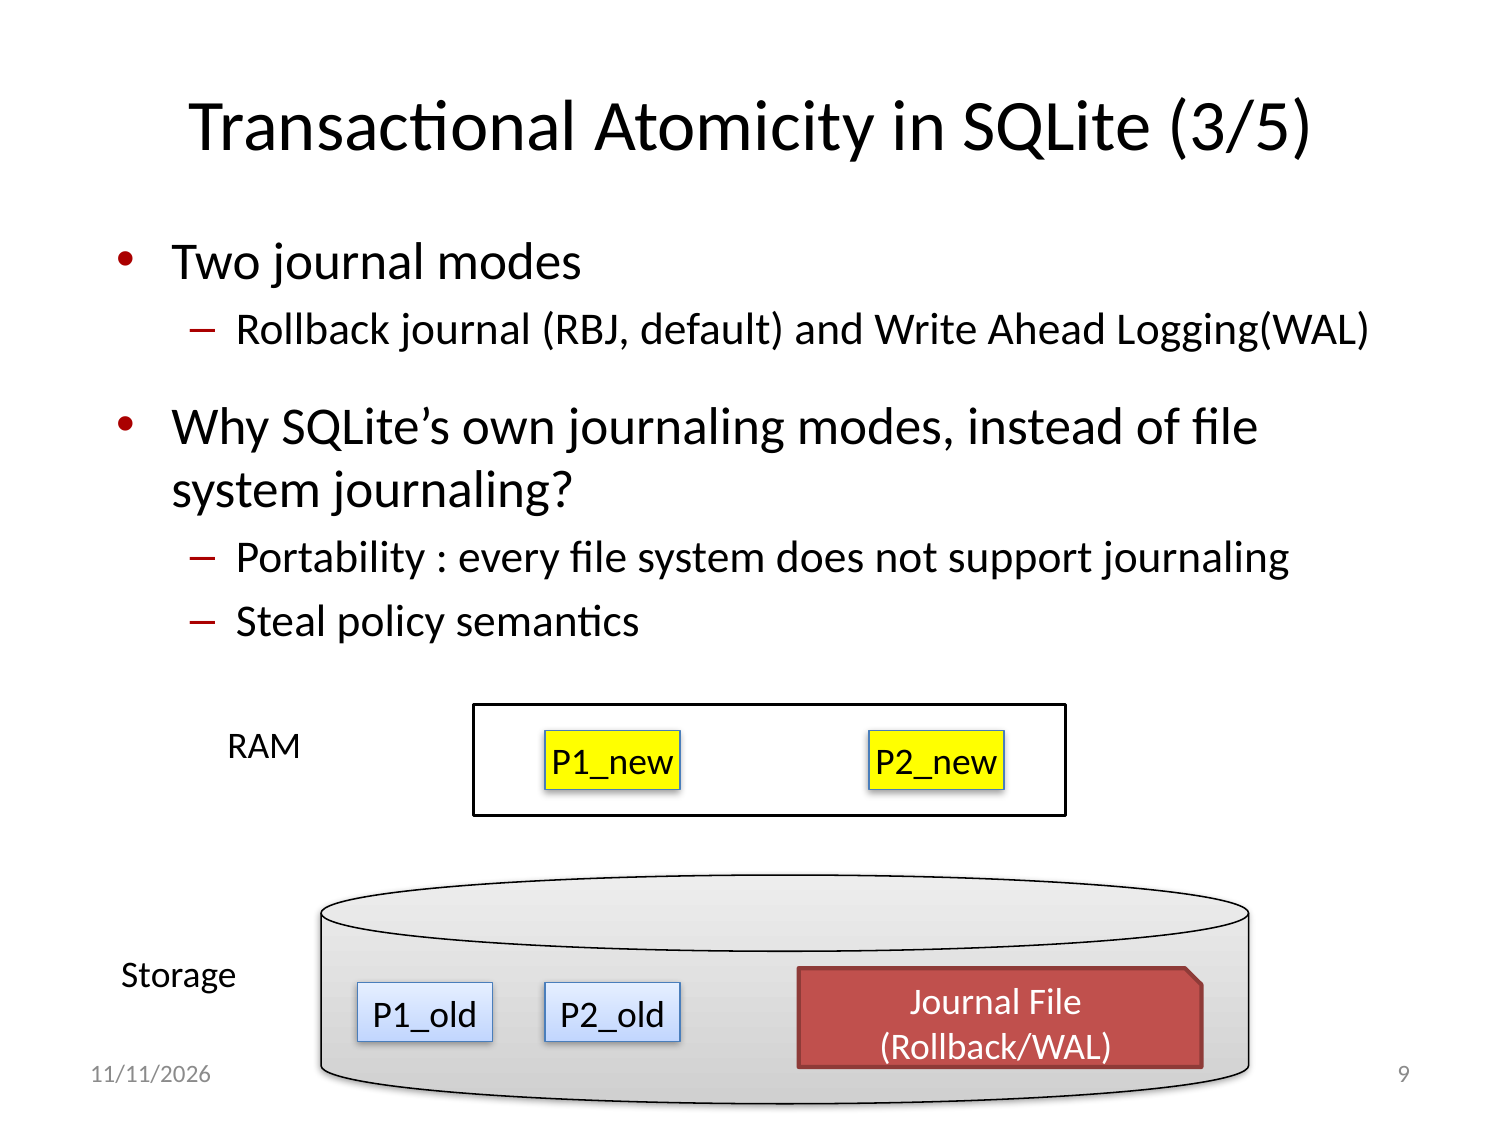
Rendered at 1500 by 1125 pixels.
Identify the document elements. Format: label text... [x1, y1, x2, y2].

text_box P2_old [544, 982, 681, 1042]
text_box P2_new [868, 730, 1005, 790]
text_box [320, 874, 1250, 1105]
text_box RAM [212, 713, 317, 774]
text_box [472, 703, 1067, 817]
title Transactional Atomicity in SQLite (3/5) [101, 45, 1402, 198]
slide_number 9 [1088, 1042, 1425, 1103]
text_box Journal File (Rollback/WAL) [796, 966, 1204, 1070]
text_box Storage [106, 942, 252, 1002]
list Two journal modes Rollback journal (RBJ, default) and Write Ahead Logging(WAL) Why SQLite’s own journaling modes, instead of file system journaling? Portability : every file system does not support journaling Steal policy semantics [101, 218, 1402, 677]
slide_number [75, 1042, 425, 1103]
text_box P1_new [544, 730, 681, 790]
text_box P1_old [357, 982, 493, 1042]
